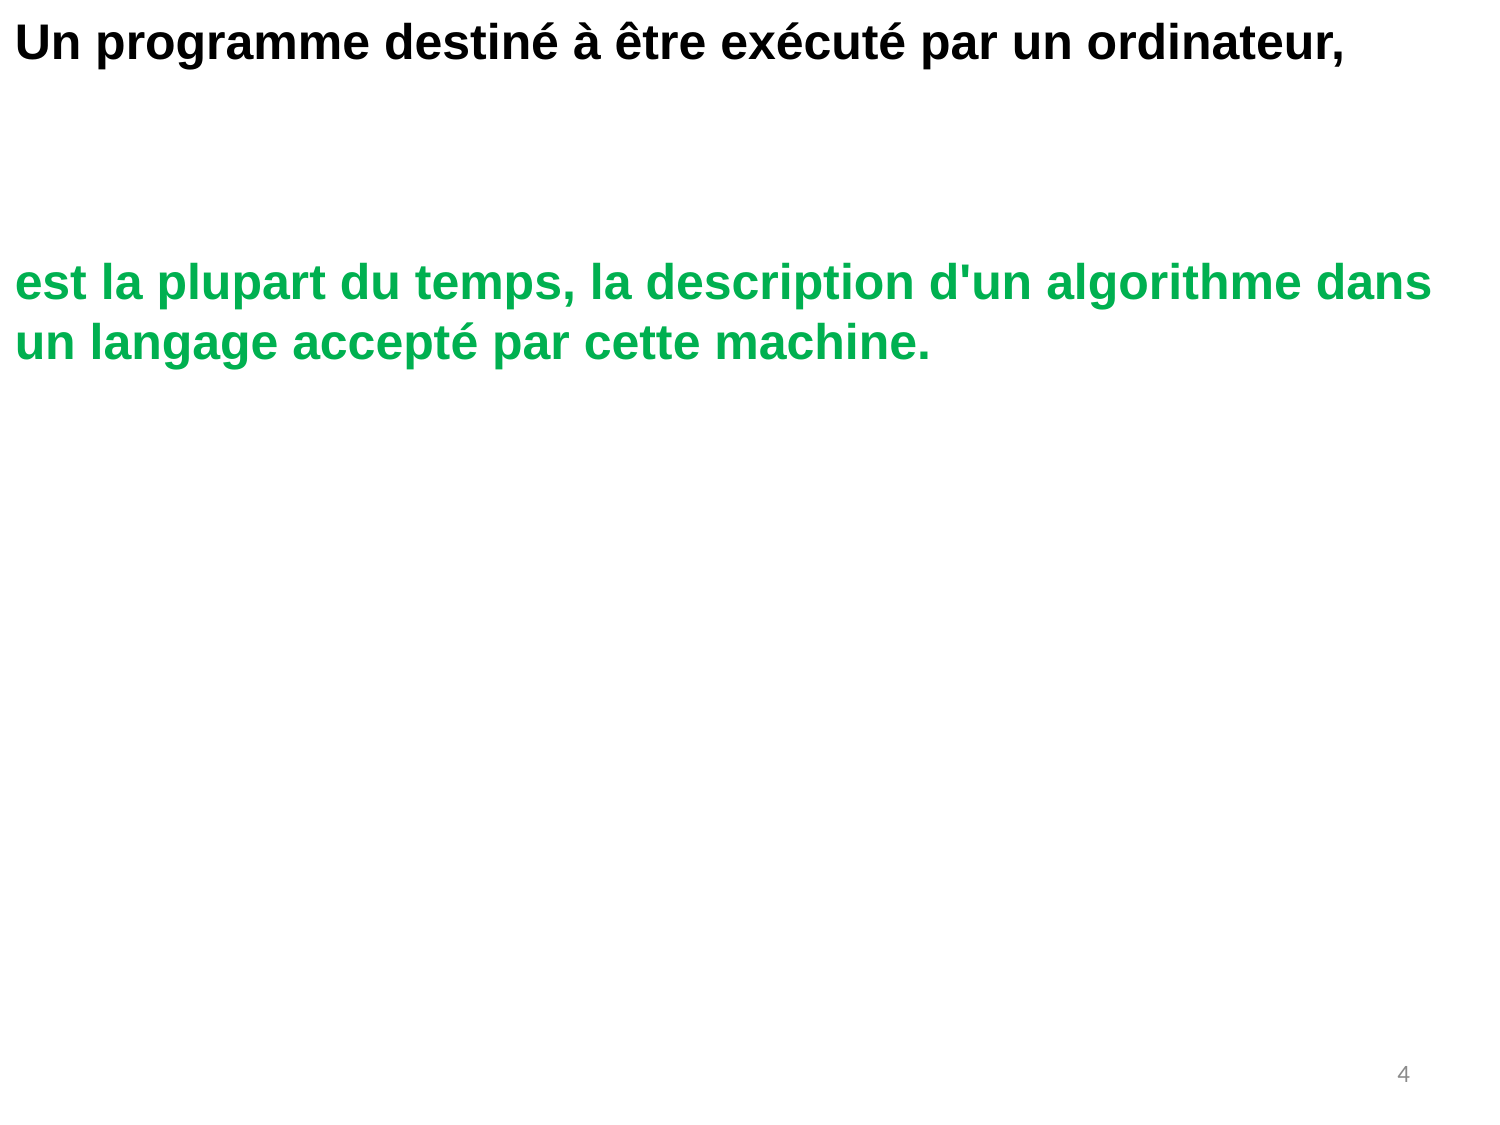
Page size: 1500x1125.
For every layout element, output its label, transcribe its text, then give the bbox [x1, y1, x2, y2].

text_box Un programme destiné à être exécuté par un ordinateur, est la plupart du temps, la description d'un algorithme dans un langage accepté par cette machine. [0, 1, 1500, 377]
slide_number 4 [1074, 1042, 1425, 1103]
